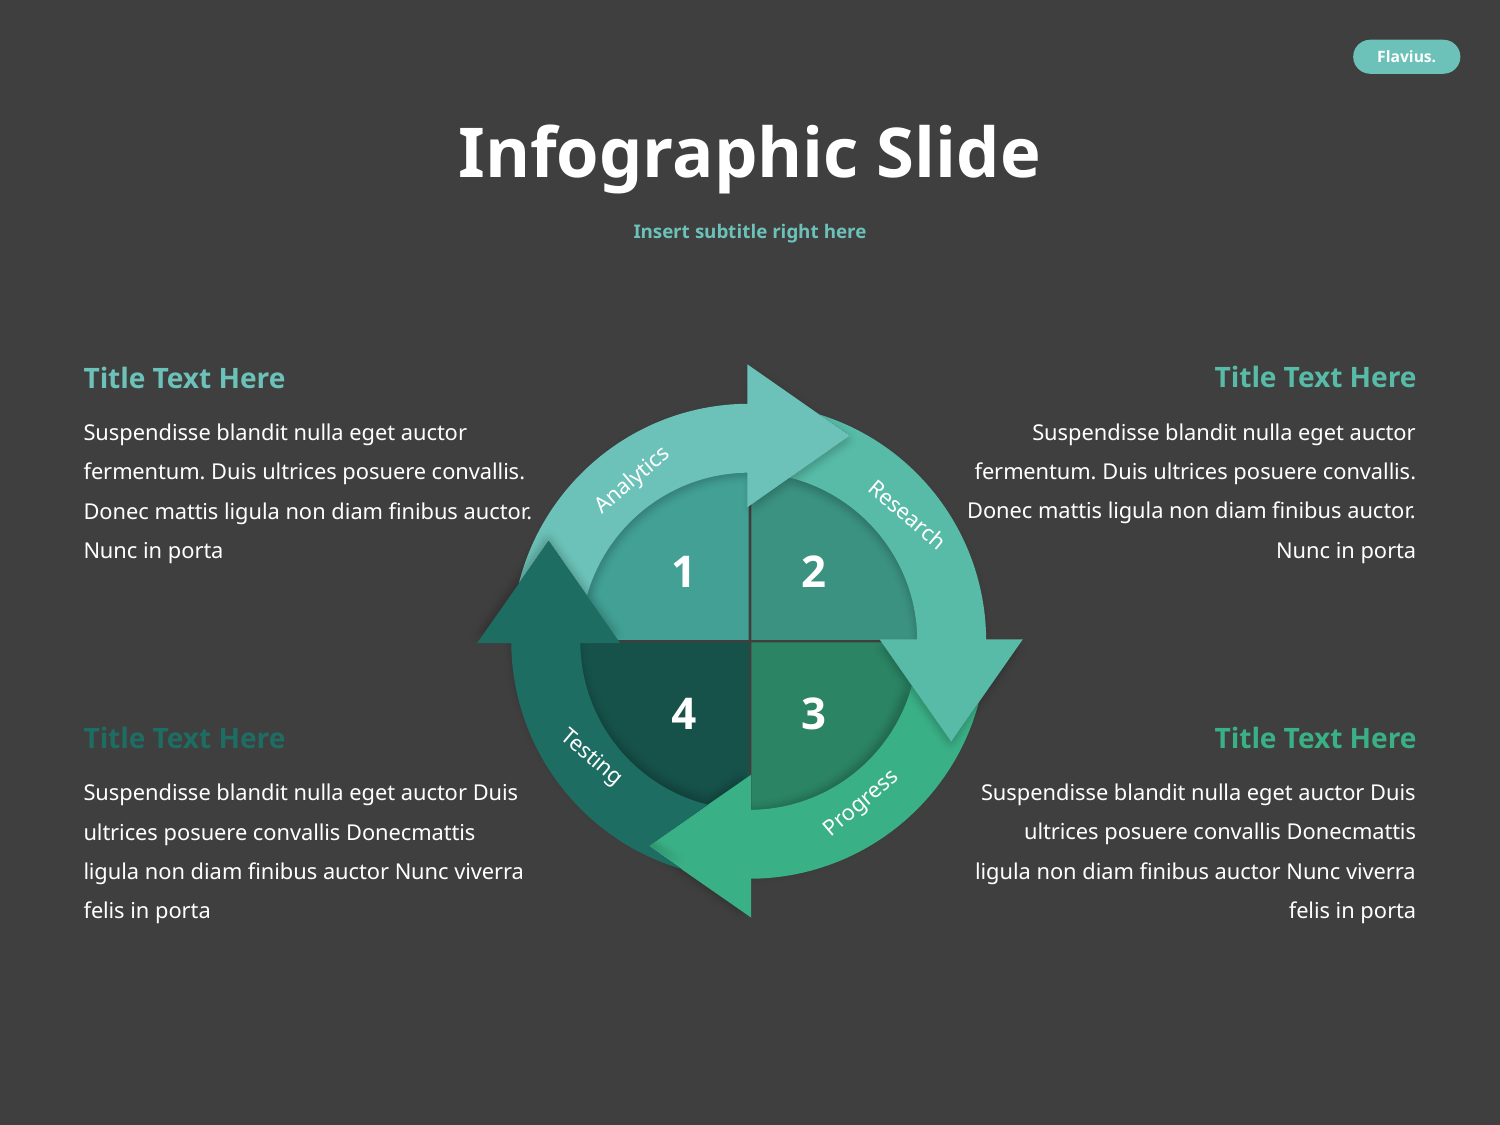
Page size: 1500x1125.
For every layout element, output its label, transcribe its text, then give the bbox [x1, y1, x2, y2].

text_box Suspendisse blandit nulla eget auctor fermentum. Duis ultrices posuere convallis. Donec mattis ligula non diam finibus auctor. Nunc in porta [1023, 397, 1432, 570]
text_box Suspendisse blandit nulla eget auctor Duis ultrices posuere convallis Donecmattis ligula non diam finibus auctor Nunc viverra felis in porta [68, 758, 551, 931]
text_box Title Text Here [68, 352, 342, 402]
text_box Suspendisse blandit nulla eget auctor fermentum. Duis ultrices posuere convallis. Donec mattis ligula non diam finibus auctor. Nunc in porta [68, 398, 477, 571]
text_box Title Text Here [68, 713, 342, 762]
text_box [477, 364, 1023, 918]
subtitle Insert subtitle right here [327, 203, 1172, 261]
text_box Title Text Here [1158, 352, 1432, 401]
text_box Suspendisse blandit nulla eget auctor Duis ultrices posuere convallis Donecmattis ligula non diam finibus auctor Nunc viverra felis in porta [949, 758, 1432, 931]
title Infographic Slide [327, 78, 1172, 203]
text_box Title Text Here [1158, 712, 1432, 762]
